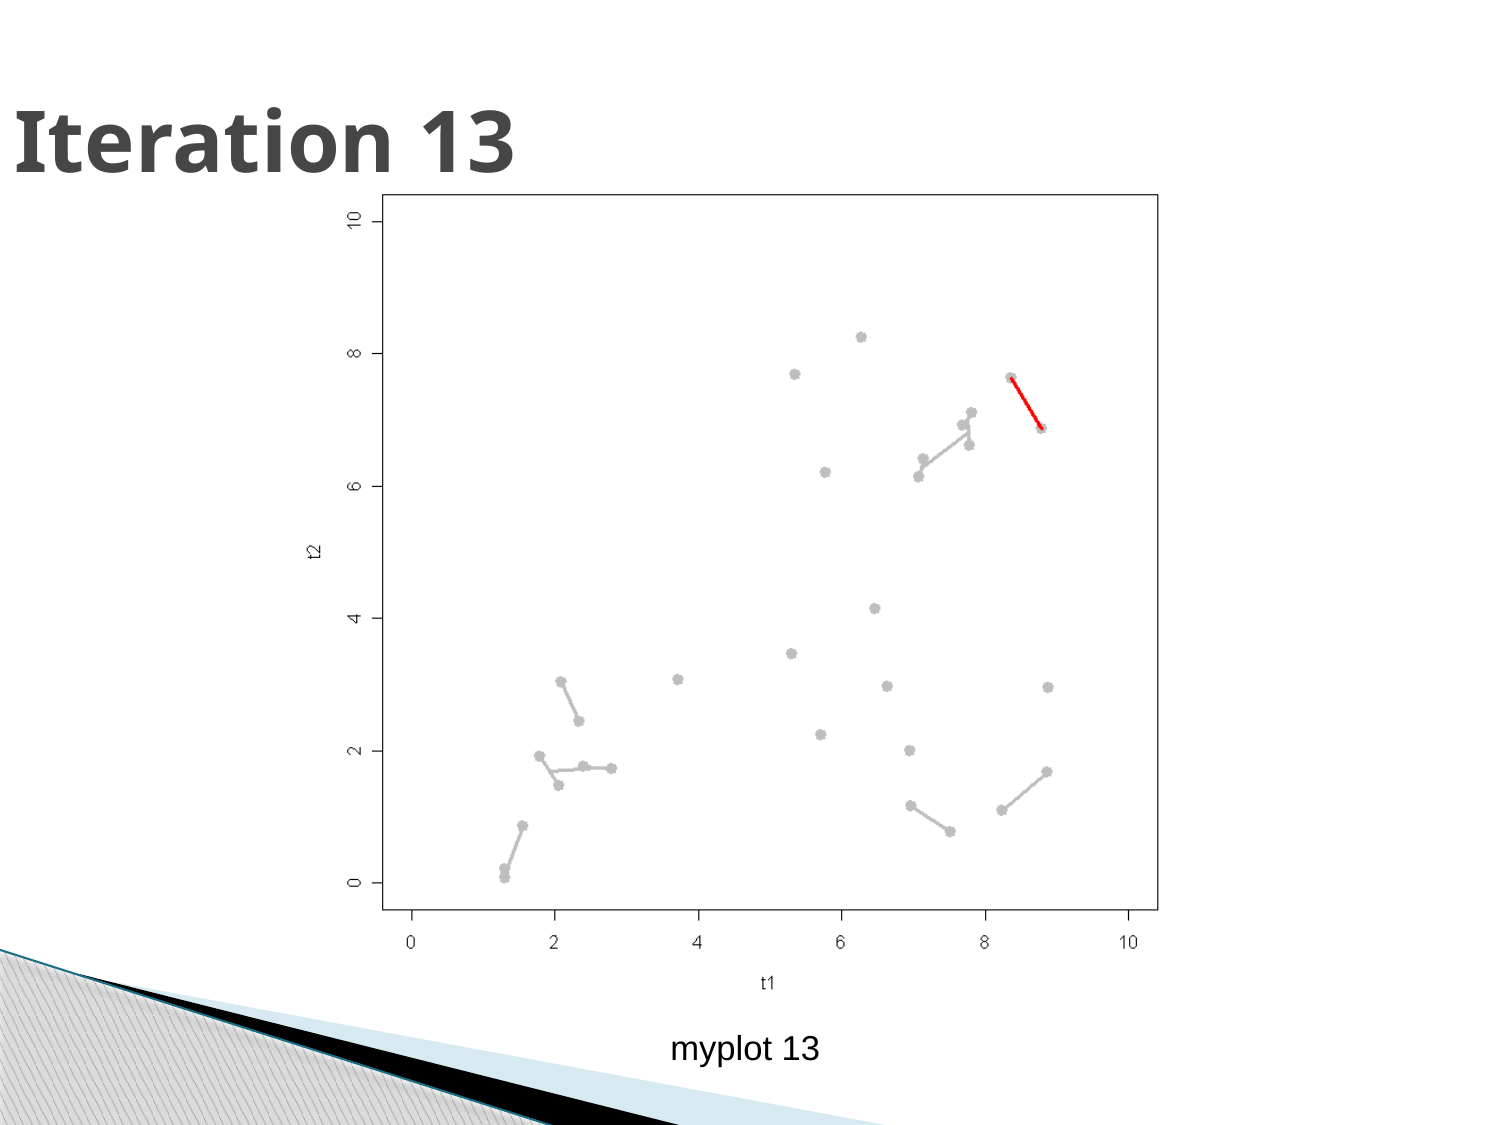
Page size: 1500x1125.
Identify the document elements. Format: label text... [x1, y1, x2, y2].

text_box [299, 112, 1201, 1076]
title Iteration 13 [0, 45, 1350, 233]
